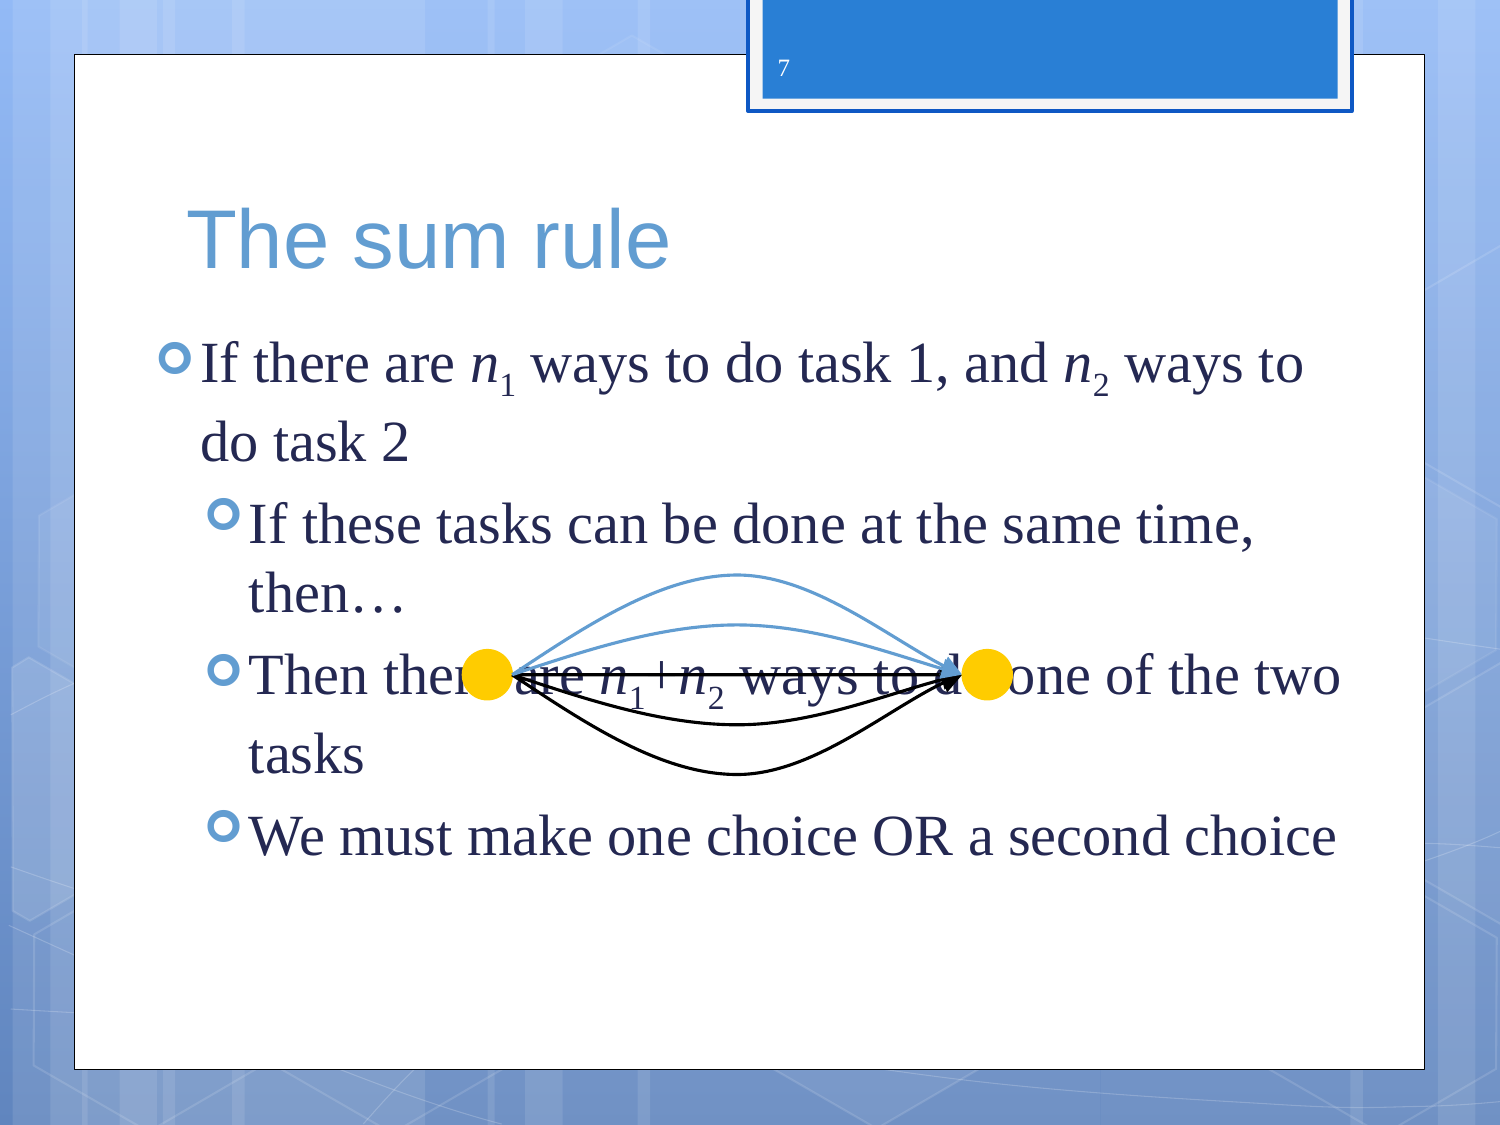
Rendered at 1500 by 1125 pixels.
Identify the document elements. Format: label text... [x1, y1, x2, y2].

slide_number 7 [762, 36, 982, 97]
title The sum rule [171, 168, 1324, 293]
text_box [462, 574, 1013, 775]
list If there are n1 ways to do task 1, and n2 ways to do task 2 If these tasks can be done at the same time, then… Then there are n1+n2 ways to do one of the two tasks We must make one choice OR a second choice [128, 316, 1367, 896]
